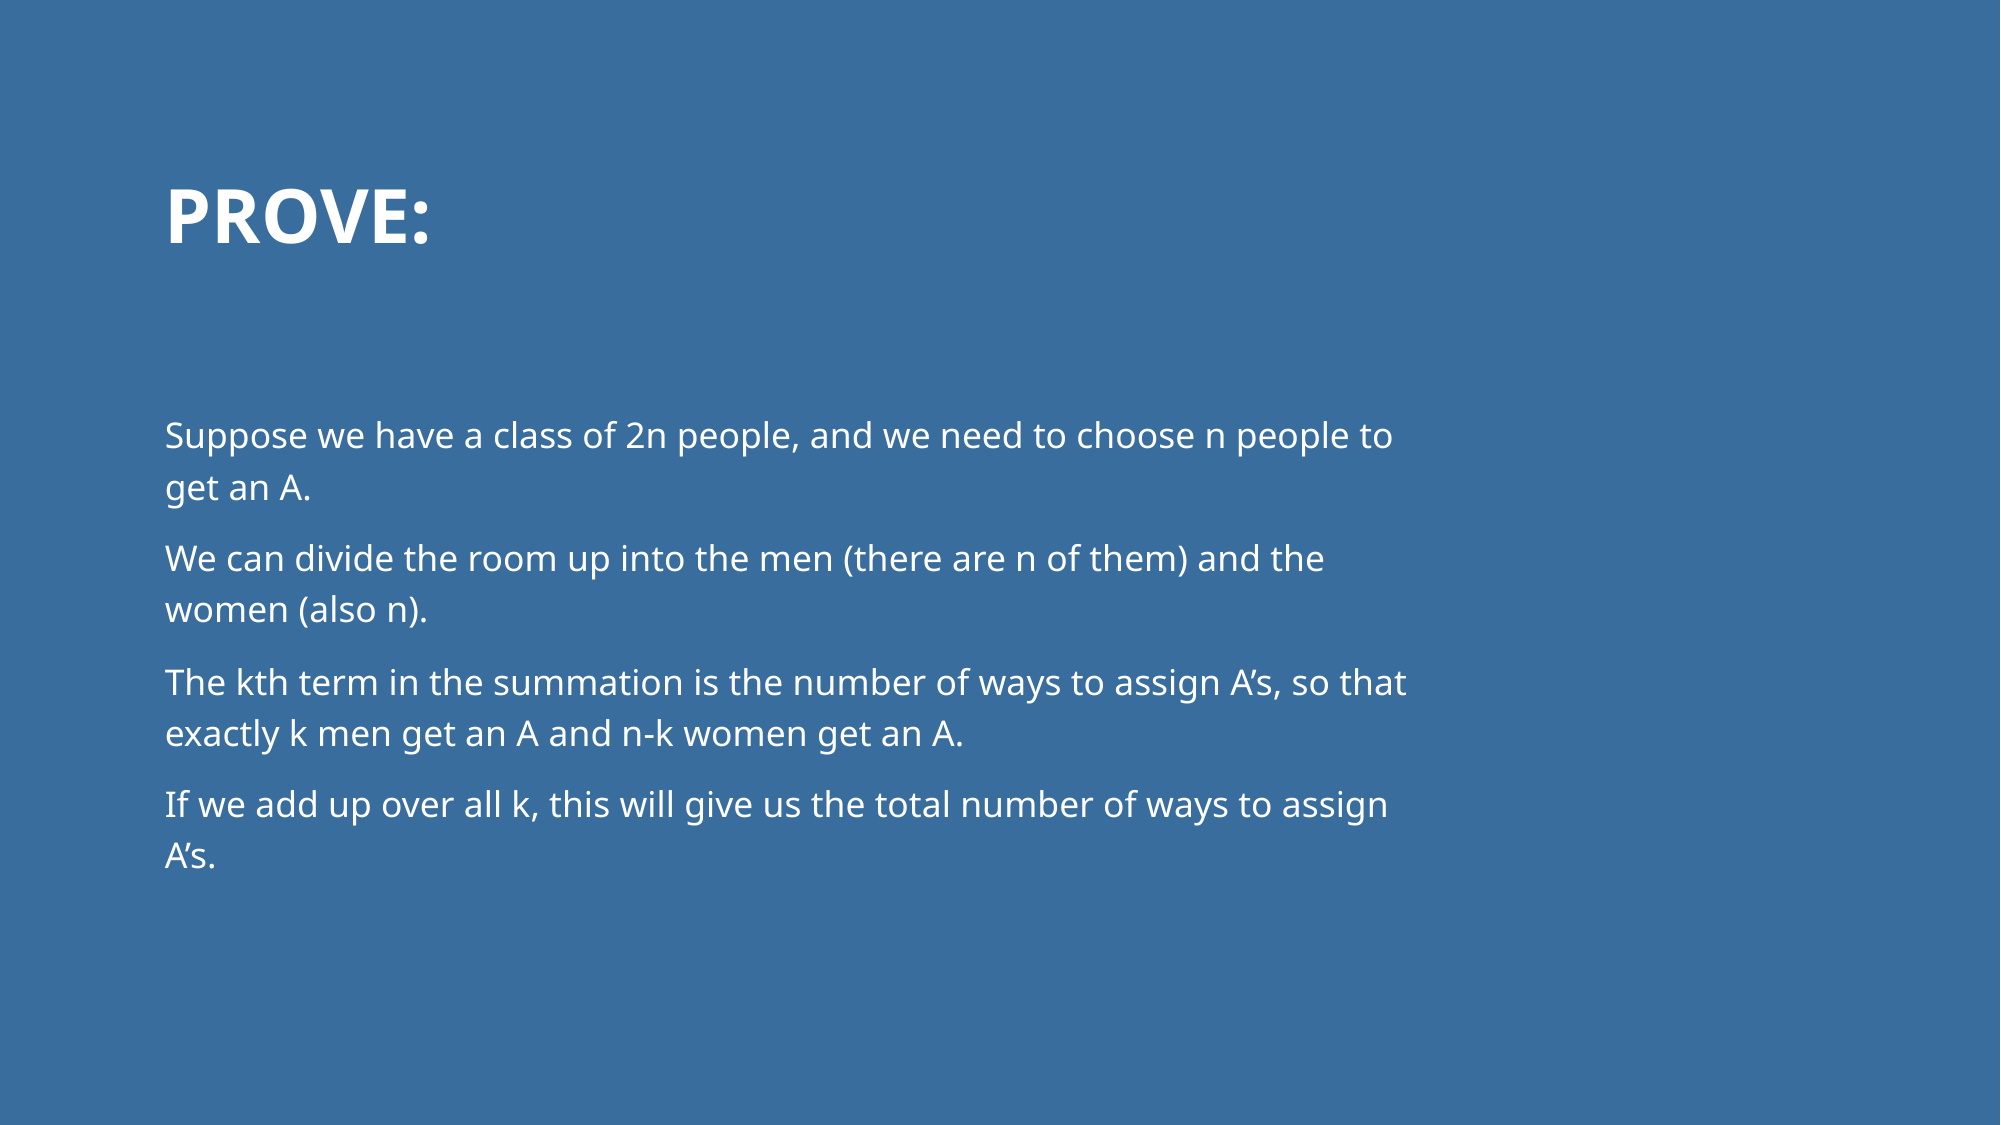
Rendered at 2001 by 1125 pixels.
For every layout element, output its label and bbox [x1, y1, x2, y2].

text_box [0, 0, 2000, 1125]
